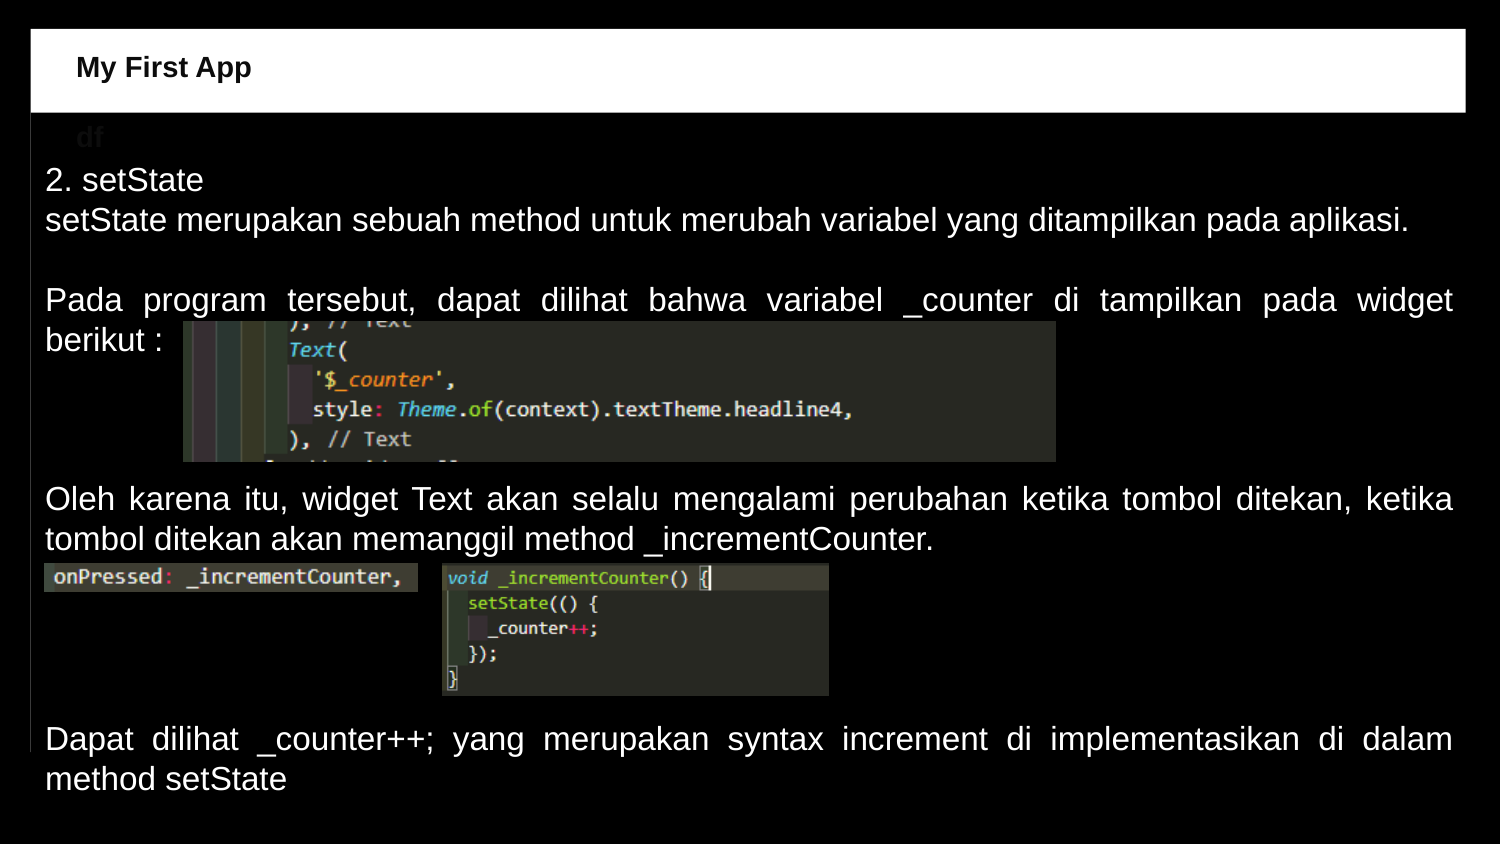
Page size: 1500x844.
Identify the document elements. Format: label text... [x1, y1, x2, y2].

picture [44, 563, 419, 592]
picture [183, 320, 1056, 462]
text_box 2. setState setState merupakan sebuah method untuk merubah variabel yang ditampilkan pada aplikasi. Pada program tersebut, dapat dilihat bahwa variabel _counter di tampilkan pada widget berikut : Oleh karena itu, widget Text akan selalu mengalami perubahan ketika tombol ditekan, ketika tombol ditekan akan memanggil method _incrementCounter. Dapat dilihat _counter++; yang merupakan syntax increment di implementasikan di dalam method setState [30, 757, 1471, 805]
picture [442, 563, 830, 696]
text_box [30, 42, 1468, 754]
